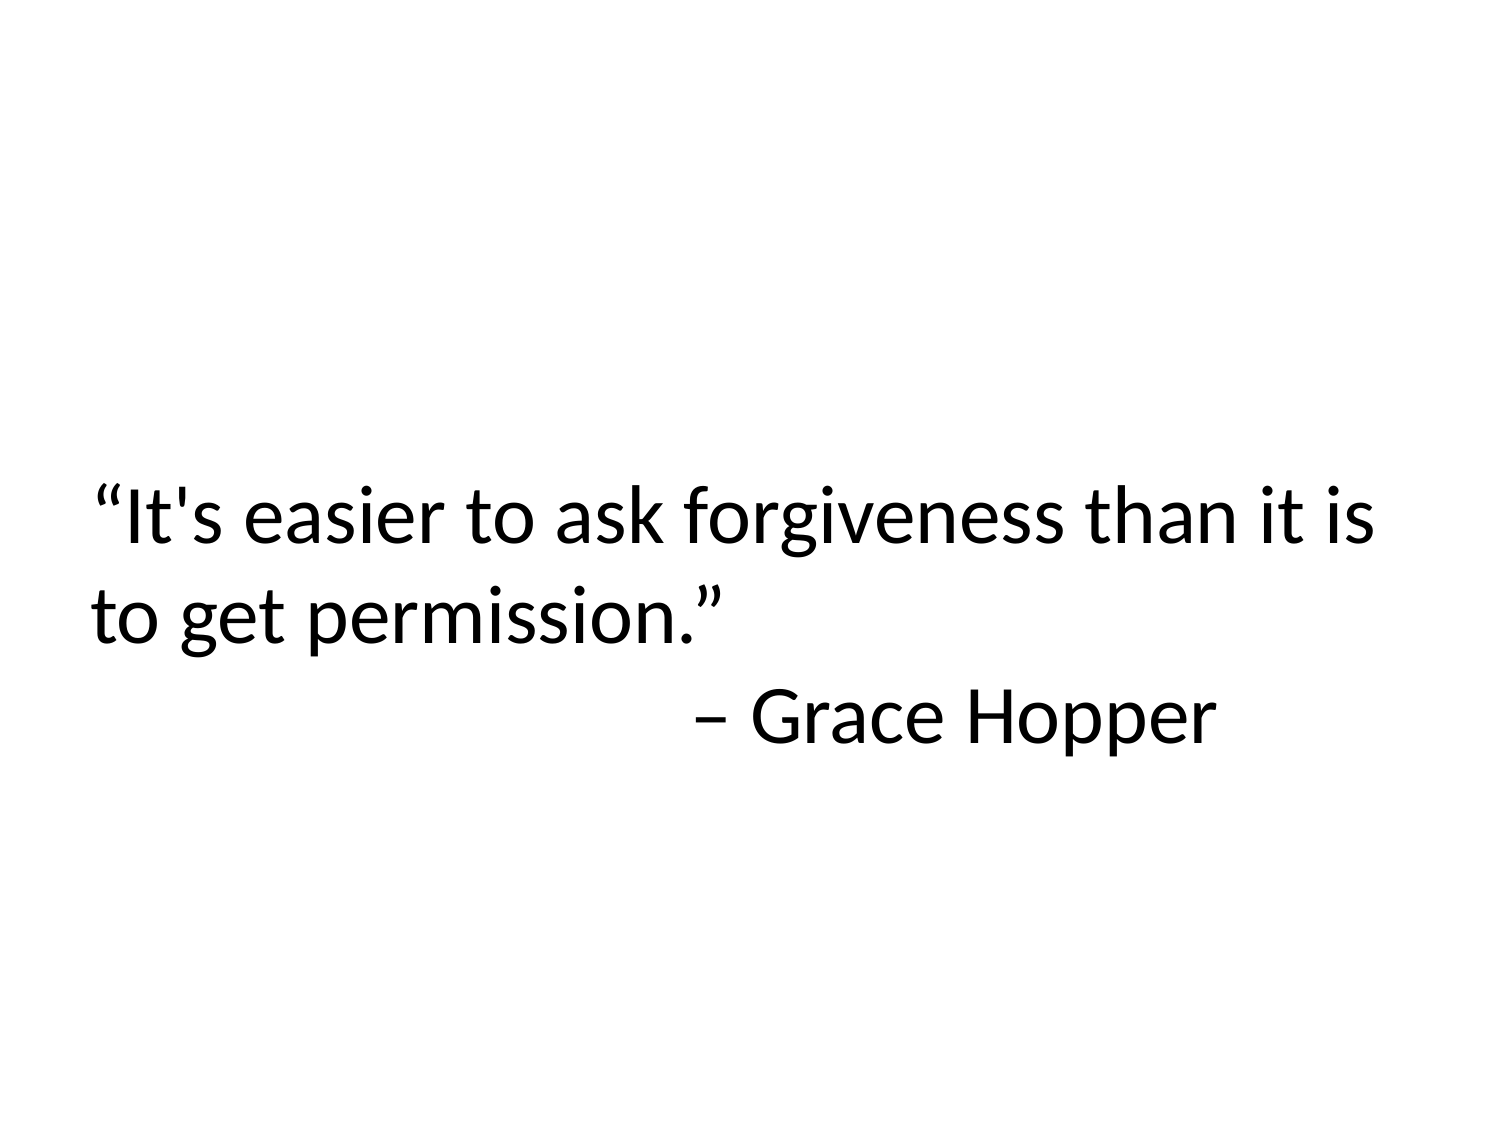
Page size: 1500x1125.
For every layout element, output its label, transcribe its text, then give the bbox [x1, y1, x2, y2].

list “It's easier to ask forgiveness than it is to get permission.” – Grace Hopper [75, 453, 1425, 672]
